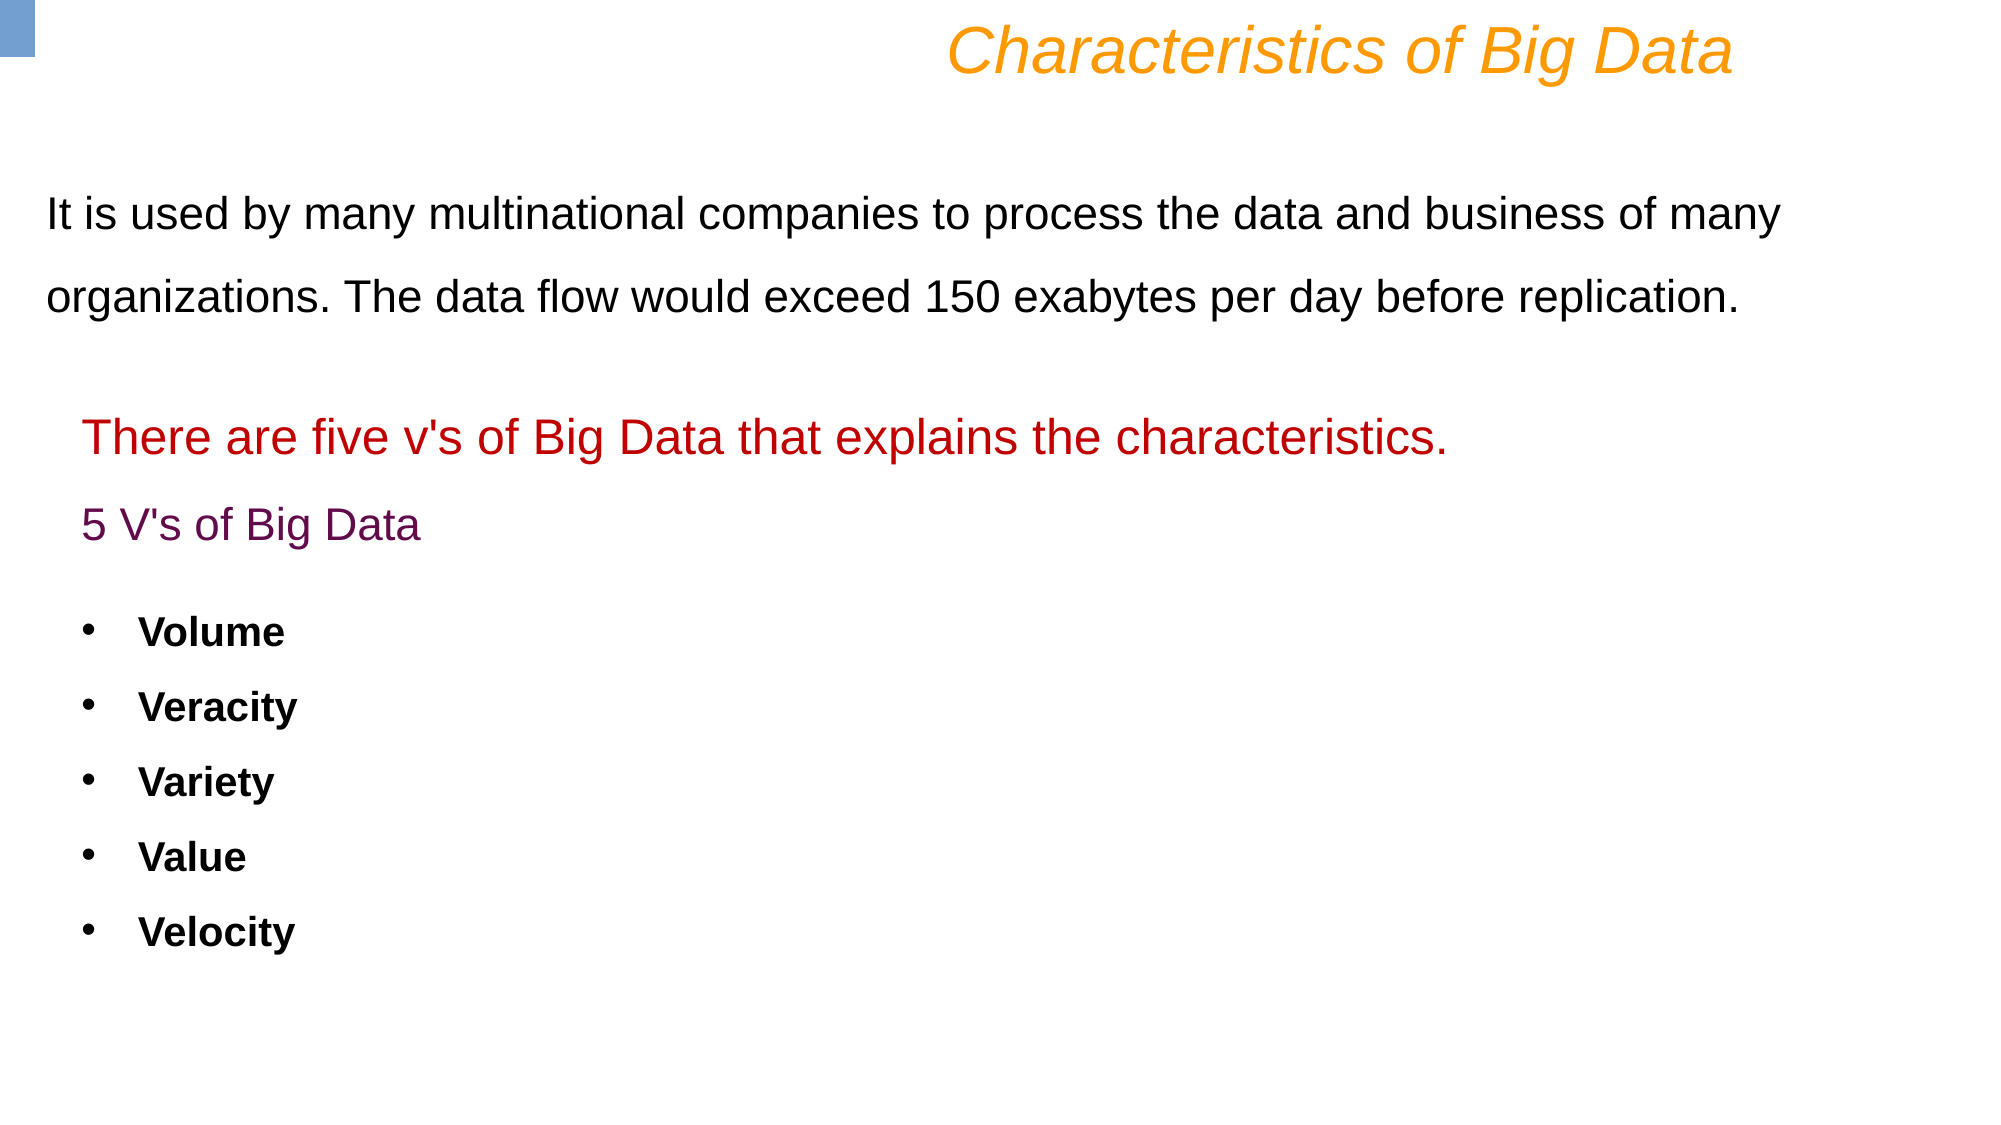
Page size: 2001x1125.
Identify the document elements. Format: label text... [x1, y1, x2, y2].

text_box Characteristics of Big Data [249, 0, 1750, 95]
text_box There are five v's of Big Data that explains the characteristics. 5 V's of Big Data Volume Veracity Variety Value Velocity [66, 397, 1934, 962]
text_box It is used by many multinational companies to process the data and business of many organizations. The data flow would exceed 150 exabytes per day before replication. [31, 148, 1969, 329]
